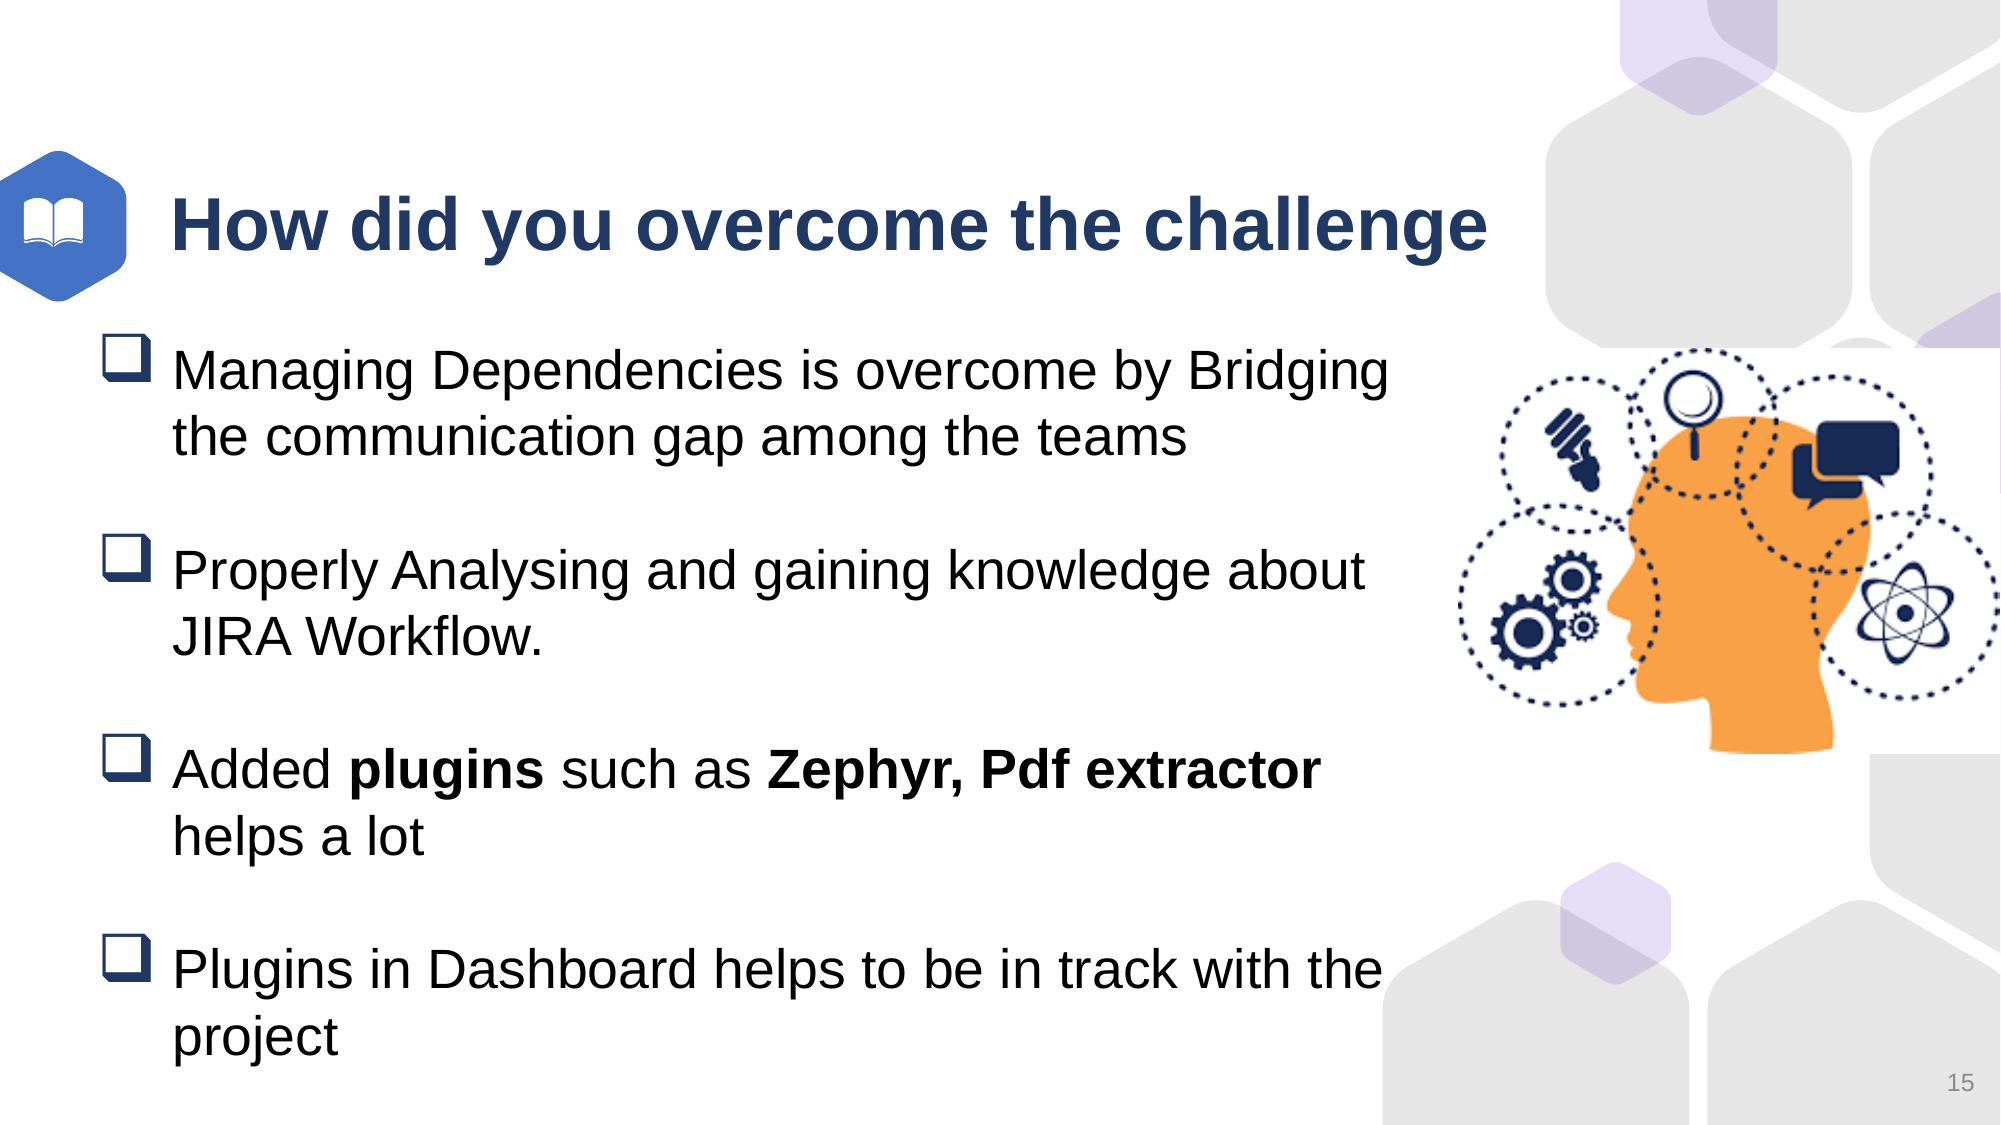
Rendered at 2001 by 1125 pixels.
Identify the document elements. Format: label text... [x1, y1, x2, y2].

text_box Managing Dependencies is overcome by Bridging the communication gap among the teams Properly Analysing and gaining knowledge about JIRA Workflow. Added plugins such as Zephyr, Pdf extractor helps a lot Plugins in Dashboard helps to be in track with the project [82, 326, 1485, 1074]
picture [1458, 348, 2000, 754]
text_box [23, 197, 83, 247]
slide_number 15 [1854, 1038, 1975, 1125]
title How did you overcome the challenge [170, 182, 1631, 270]
